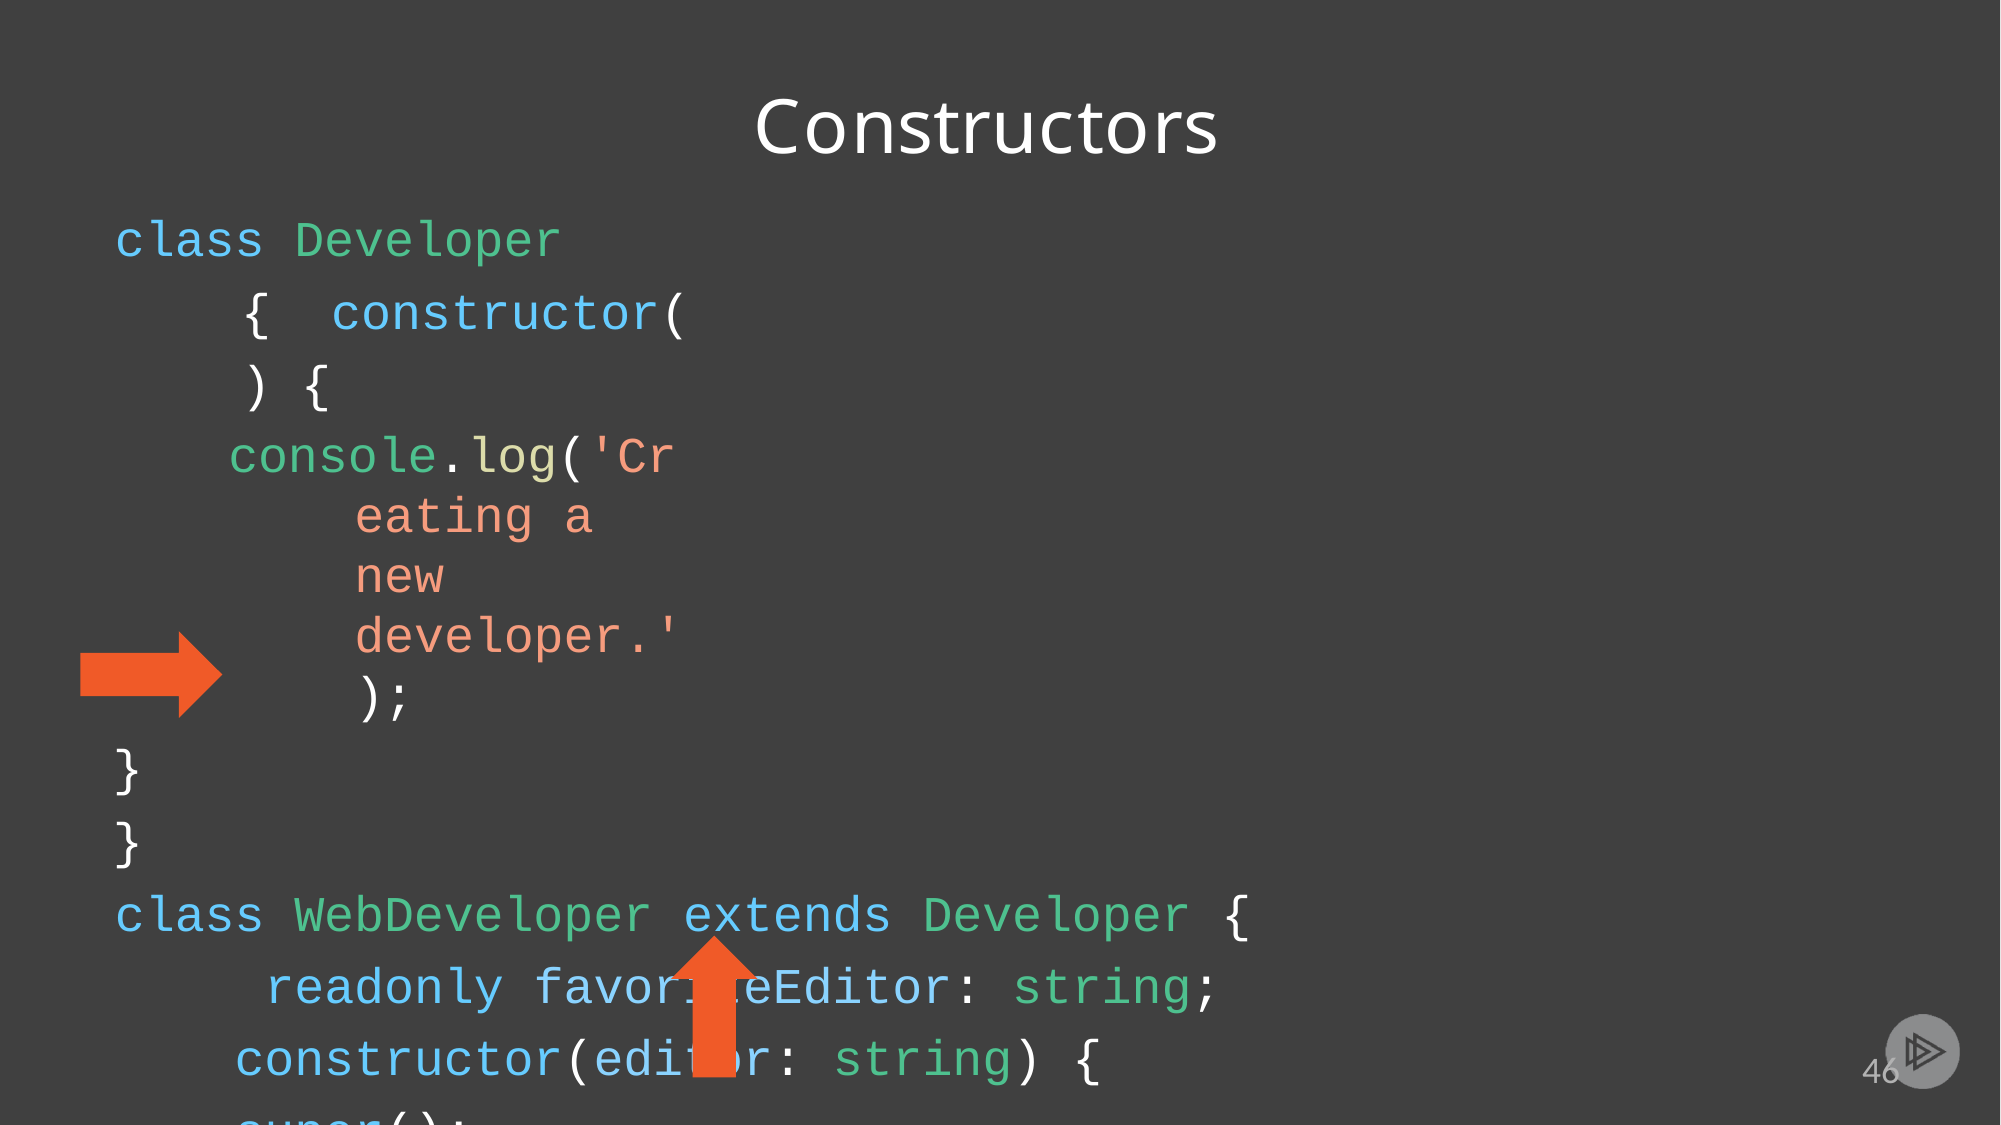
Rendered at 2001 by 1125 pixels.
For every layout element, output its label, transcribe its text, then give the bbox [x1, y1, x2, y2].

text_box class Developer { constructor() { console.log('Creating a new developer.'); } } class WebDeveloper extends Developer { readonly favoriteEditor: string; constructor(editor: string) { super(); this.favoriteEditor = editor; } } [112, 191, 1585, 1125]
title Constructors [751, 76, 1234, 267]
text_box [670, 935, 758, 1078]
picture [1885, 1014, 1960, 1089]
slide_number 46 [1440, 1046, 1900, 1103]
text_box [80, 631, 223, 718]
